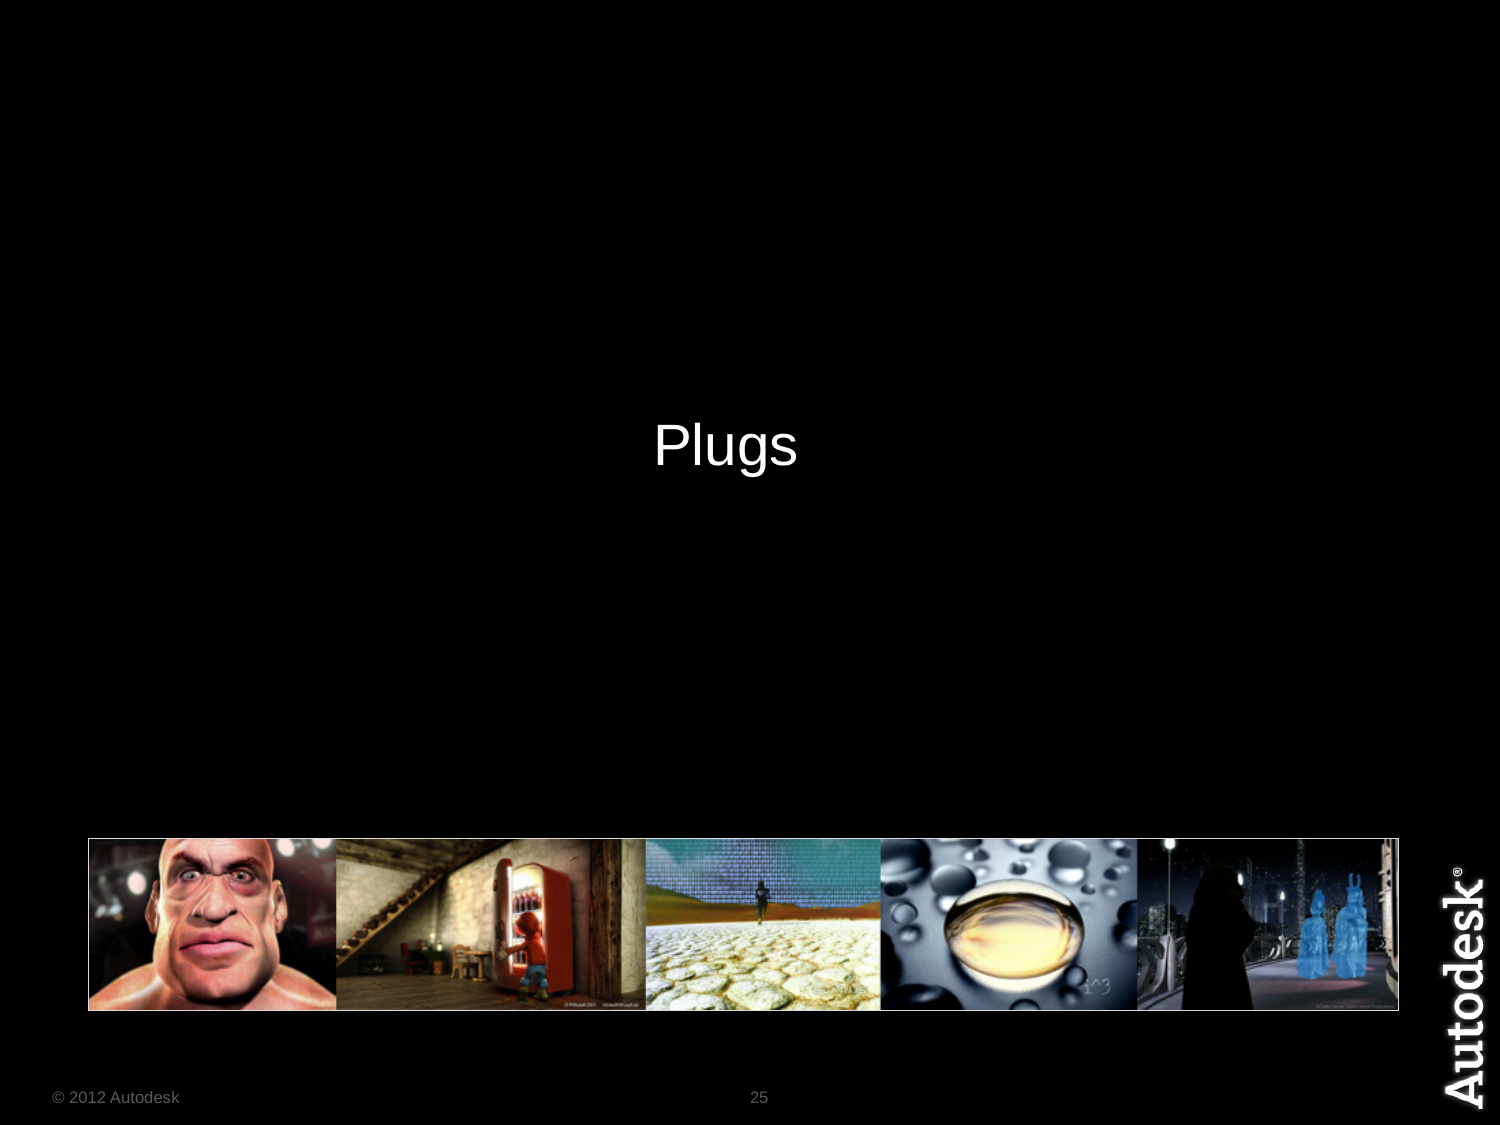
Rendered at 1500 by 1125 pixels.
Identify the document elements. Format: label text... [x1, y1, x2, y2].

picture [88, 838, 1399, 1011]
picture [1402, 0, 1500, 1125]
list Plugs [52, 231, 1401, 1073]
